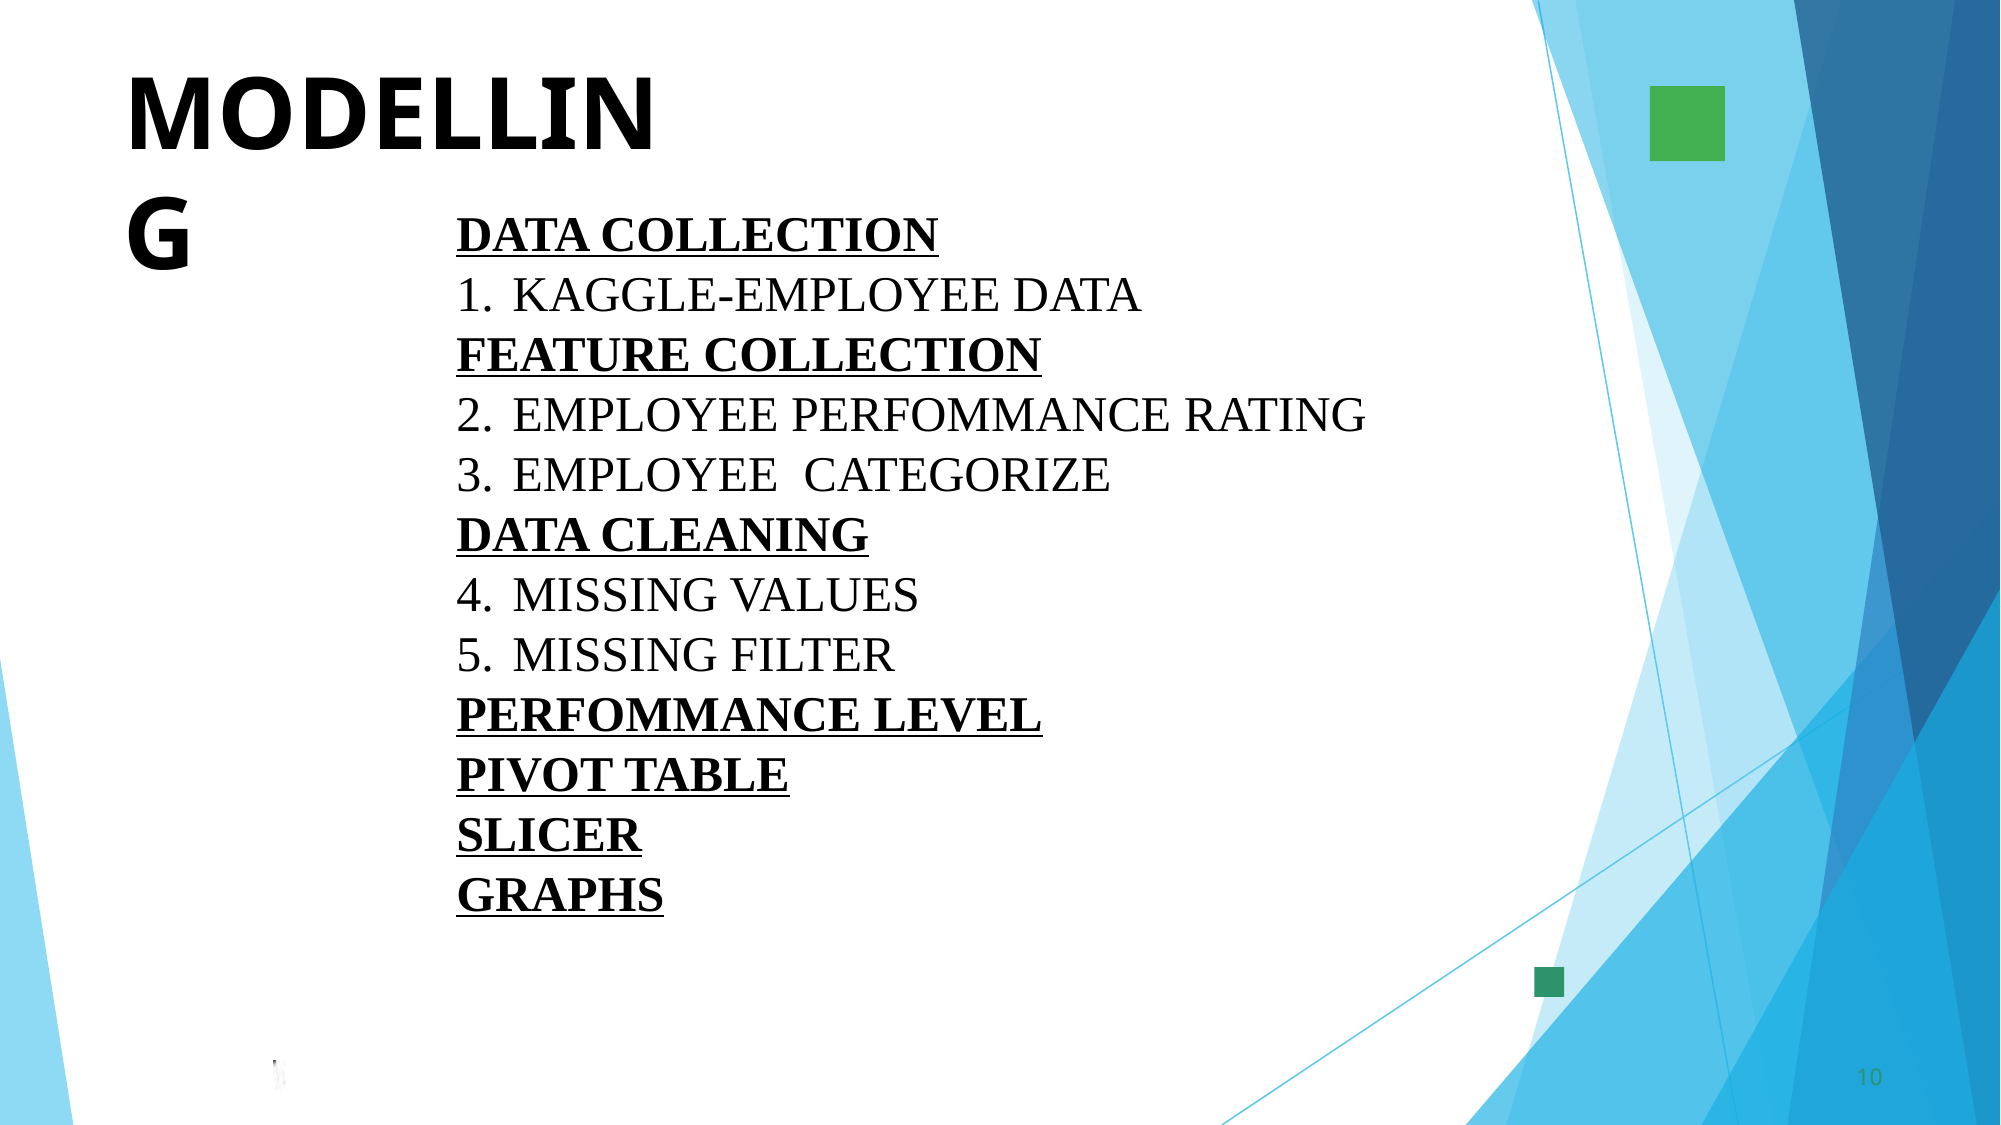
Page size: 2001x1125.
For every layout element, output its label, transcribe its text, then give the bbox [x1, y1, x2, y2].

picture [273, 1060, 287, 1091]
text_box MODELLING [121, 47, 664, 290]
text_box 10 [1849, 1061, 1888, 1095]
text_box [1649, 86, 1725, 162]
text_box [1534, 967, 1565, 997]
text_box DATA COLLECTION KAGGLE-EMPLOYEE DATA FEATURE COLLECTION EMPLOYEE PERFOMMANCE RATING EMPLOYEE CATEGORIZE DATA CLEANING MISSING VALUES MISSING FILTER PERFOMMANCE LEVEL PIVOT TABLE SLICER GRAPHS [441, 194, 1382, 975]
